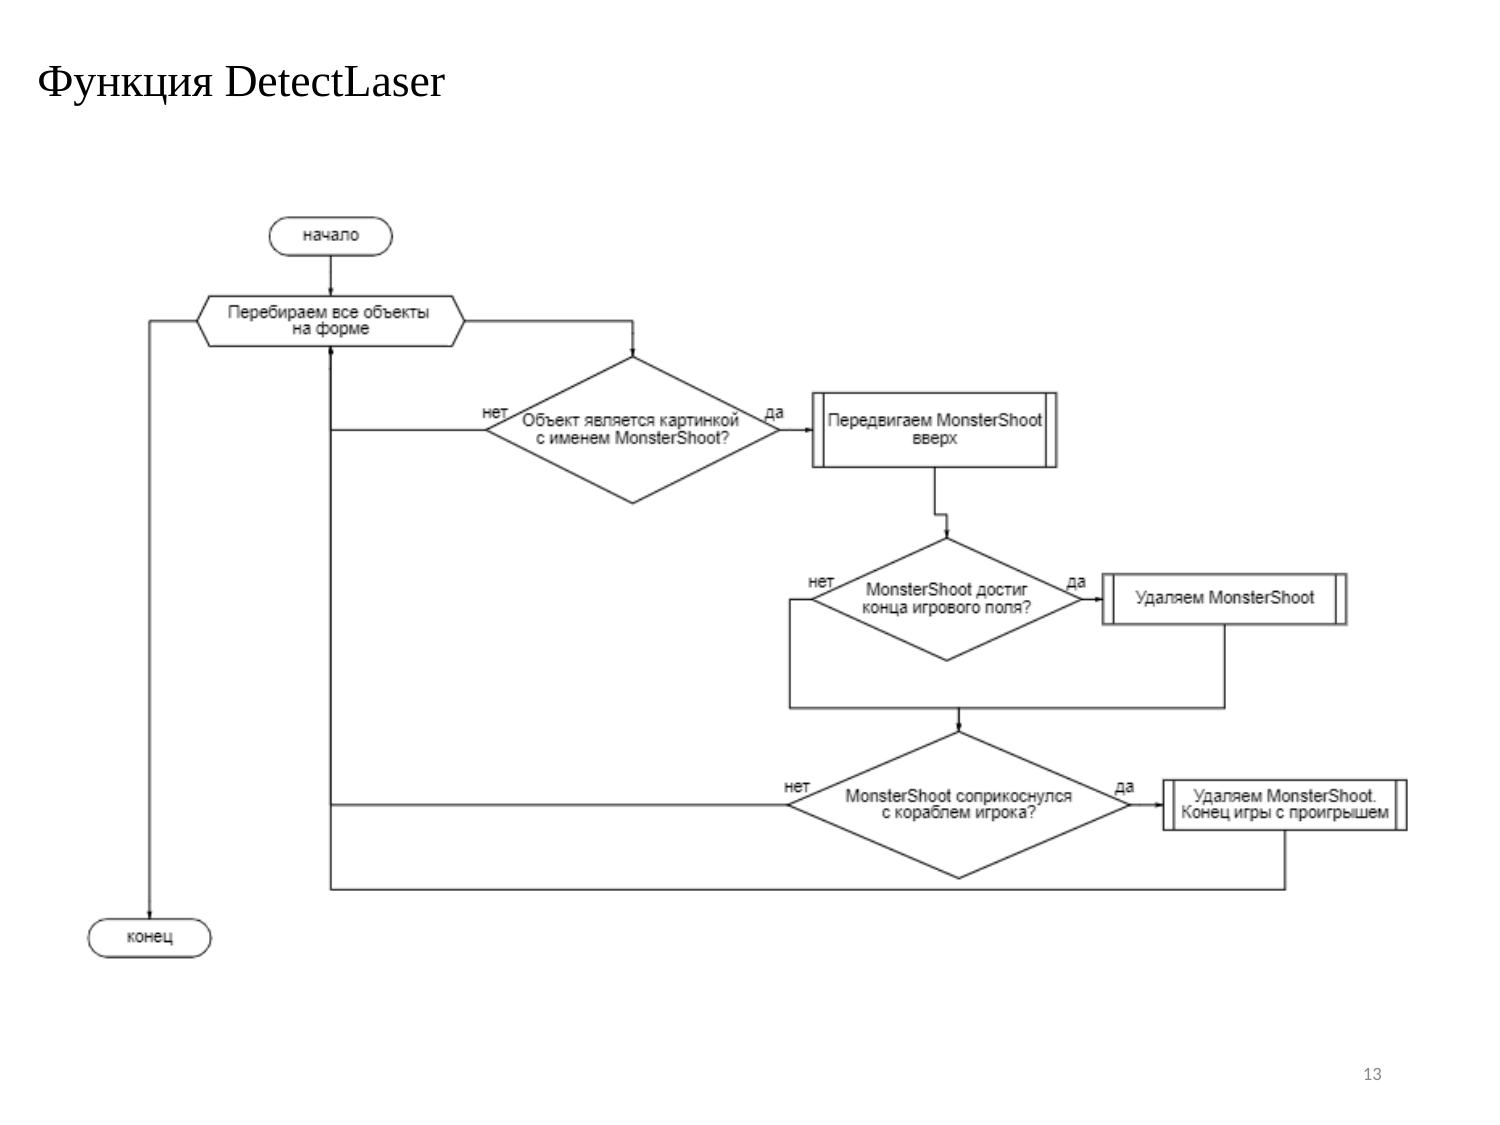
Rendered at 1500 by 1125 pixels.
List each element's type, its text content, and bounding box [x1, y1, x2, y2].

slide_number ‹#› [1059, 1042, 1397, 1103]
list Функция DetectLaser [22, 49, 594, 140]
picture [84, 199, 1416, 970]
